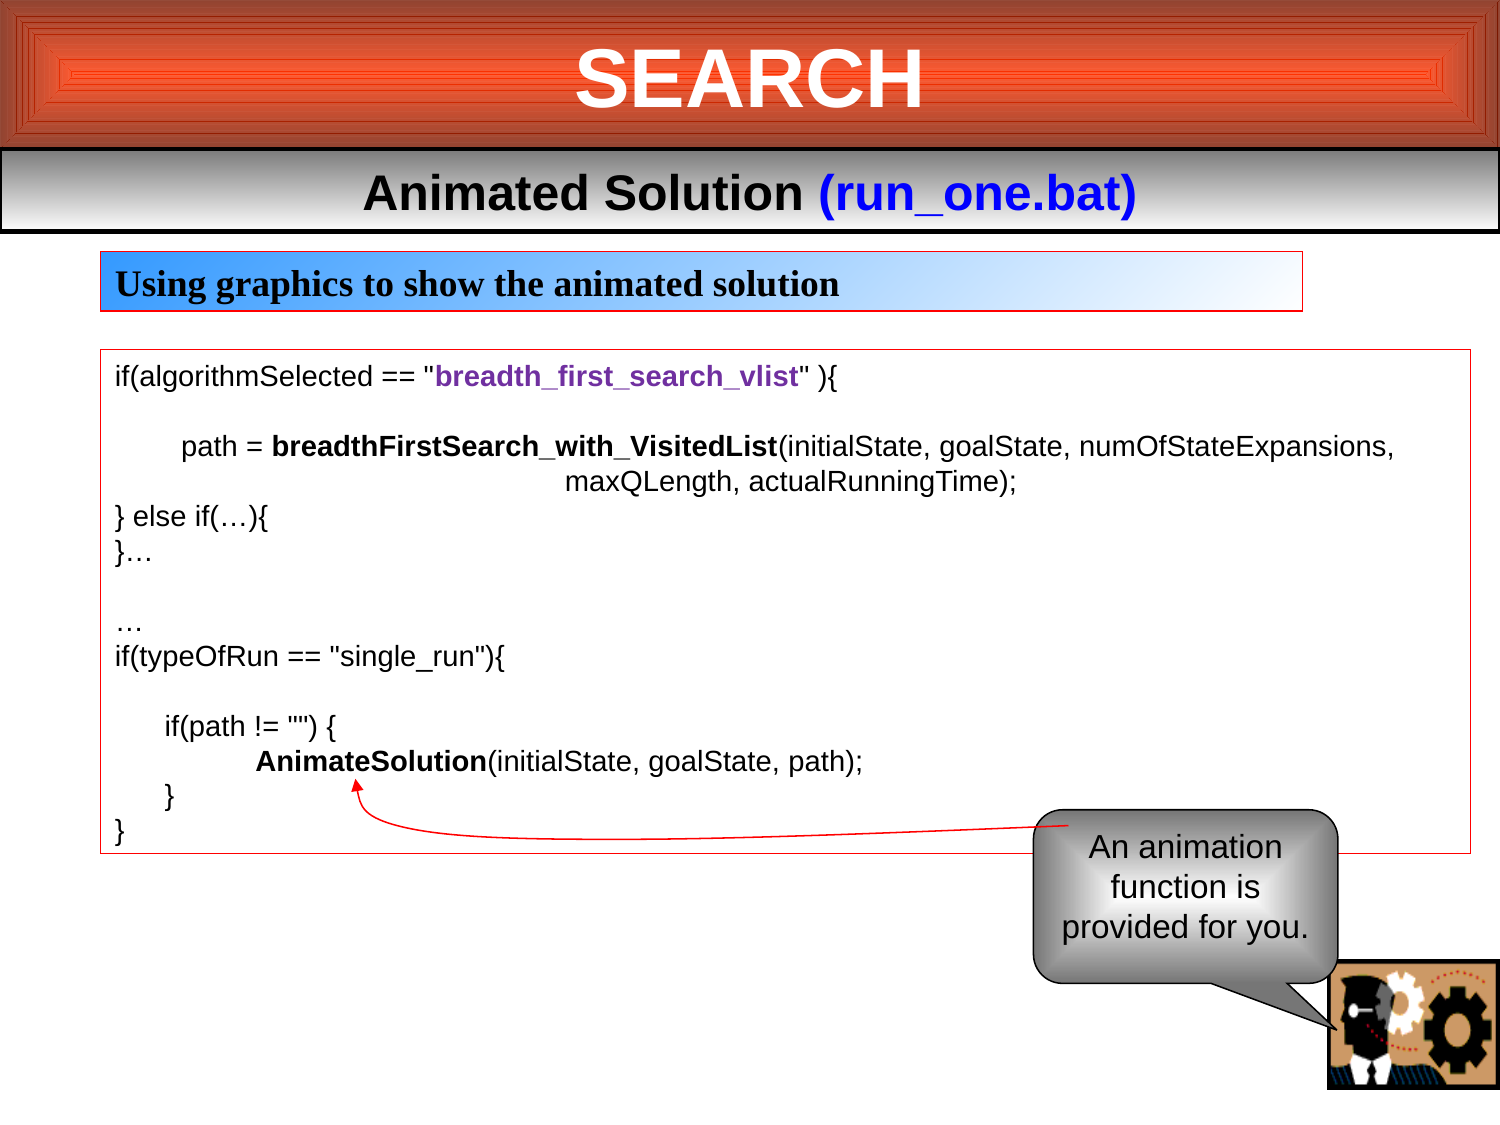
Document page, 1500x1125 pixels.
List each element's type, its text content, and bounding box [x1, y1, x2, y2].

text_box An animation function is provided for you. [1033, 809, 1338, 1025]
text_box Using graphics to show the animated solution [100, 251, 1303, 312]
text_box Animated Solution (run_one.bat) [0, 148, 1500, 232]
text_box SEARCH [0, 0, 1500, 148]
text_box [351, 778, 1069, 840]
slide_number 11 [1074, 1024, 1388, 1101]
picture [1326, 959, 1500, 1090]
text_box if(algorithmSelected == "breadth_first_search_vlist" ){ path = breadthFirstSearch_with_VisitedList(initialState, goalState, numOfStateExpansions, maxQLength, actualRunningTime); } else if(…){ }… … if(typeOfRun == "single_run"){ if(path != "") { AnimateSolution(initialState, goalState, path); } } [100, 349, 1471, 854]
